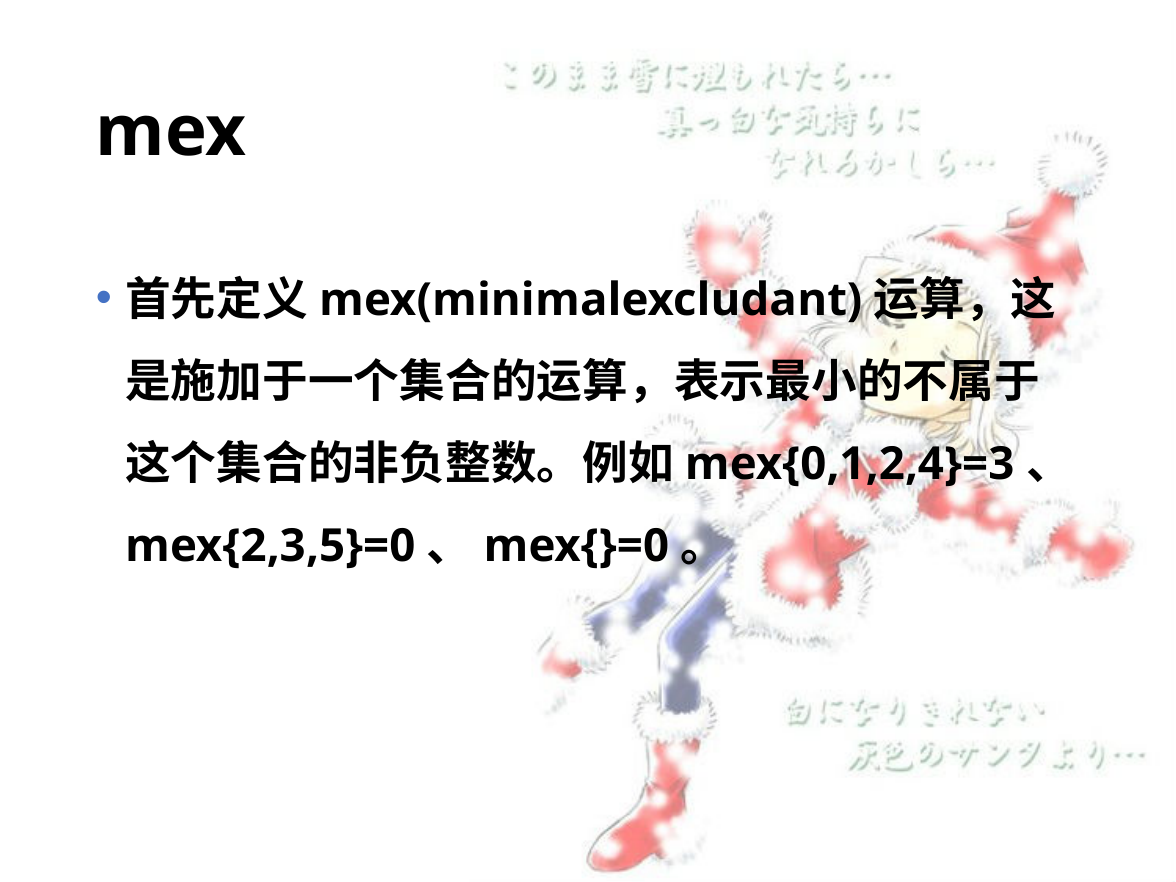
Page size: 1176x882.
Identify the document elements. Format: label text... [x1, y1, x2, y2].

picture [469, 0, 1175, 882]
list 首先定义mex(minimalexcludant)运算，这是施加于一个集合的运算，表示最小的不属于这个集合的非负整数。例如mex{0,1,2,4}=3、mex{2,3,5}=0、mex{}=0。 [80, 234, 1095, 795]
title mex [80, 46, 1095, 218]
